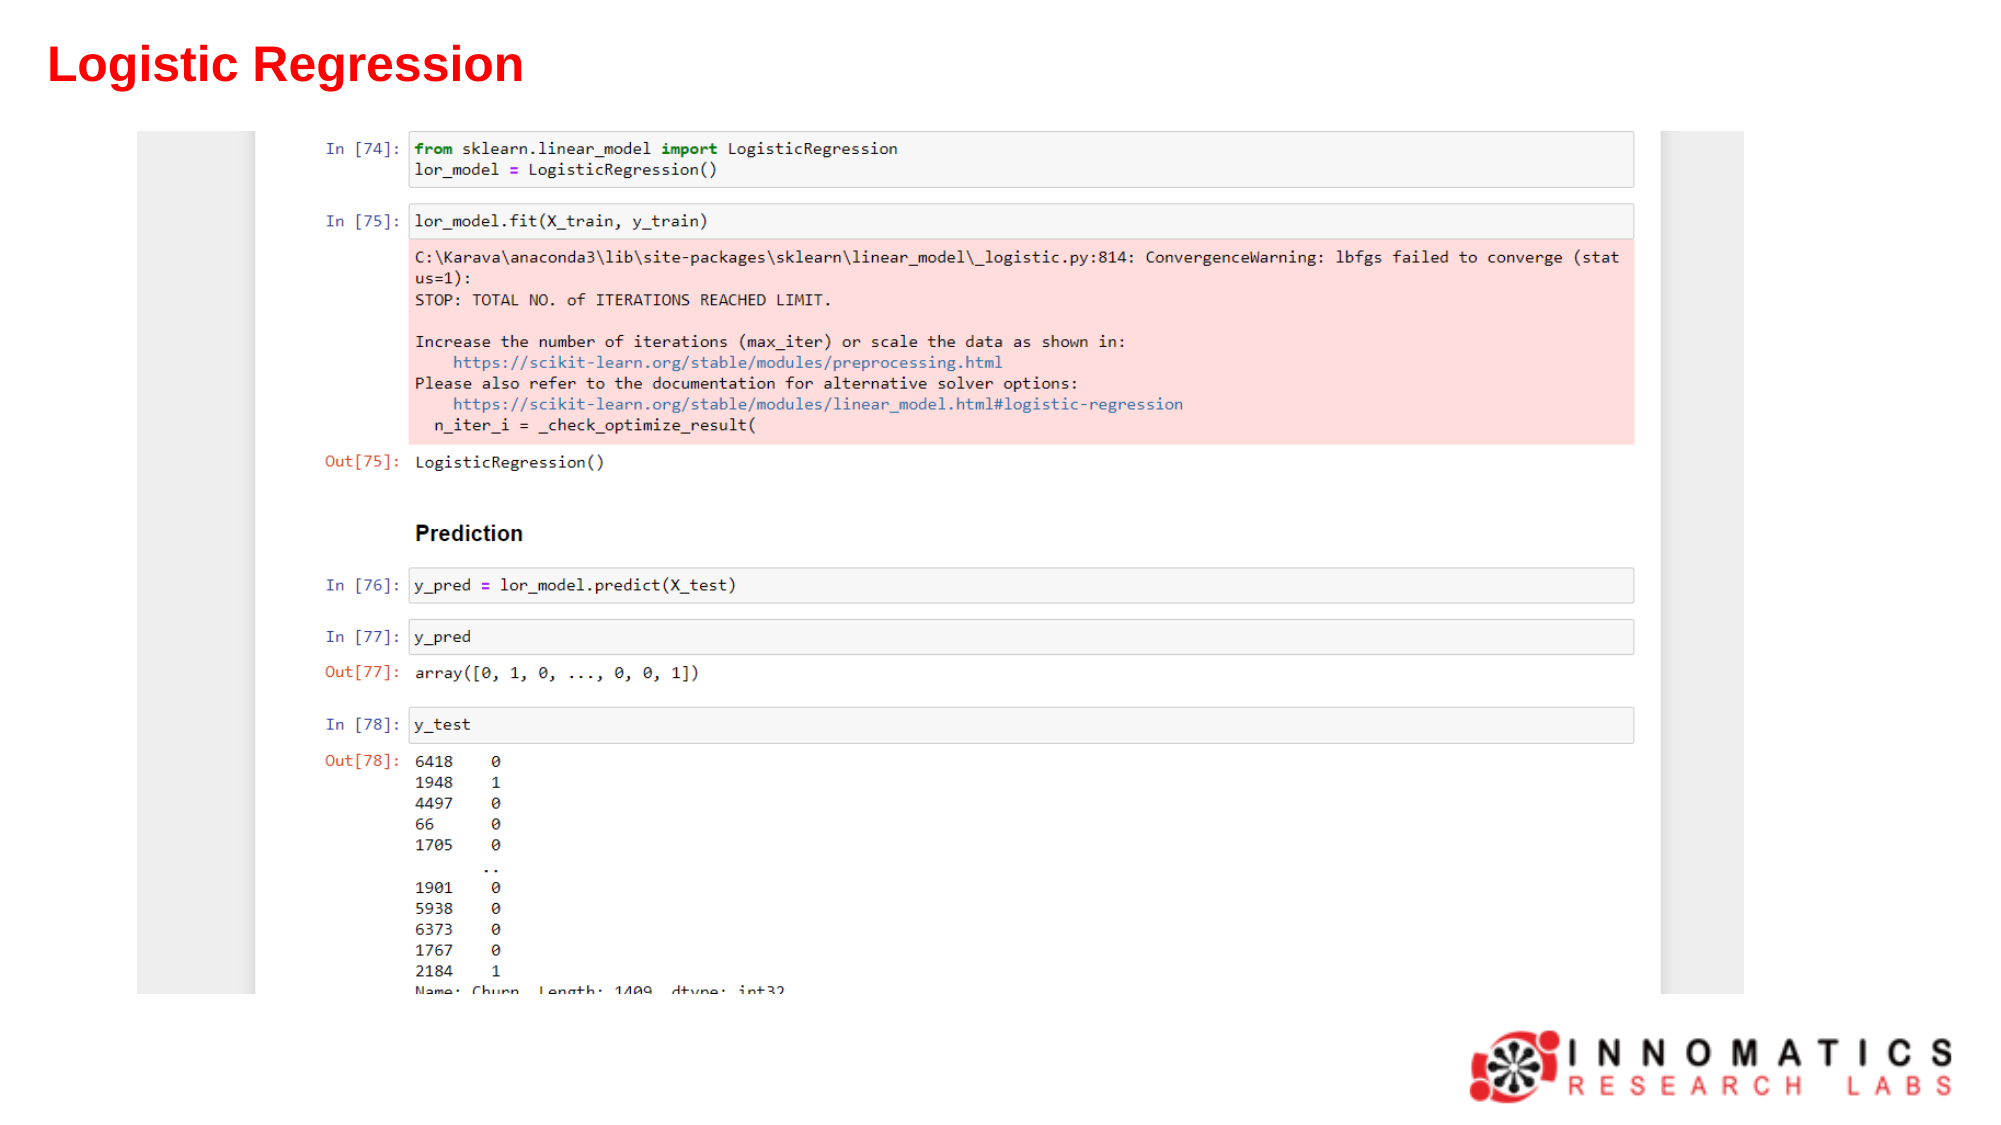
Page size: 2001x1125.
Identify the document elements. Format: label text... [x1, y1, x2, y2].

title Logistic Regression [32, 0, 1863, 278]
picture [137, 131, 1744, 994]
picture [1445, 1014, 1975, 1125]
